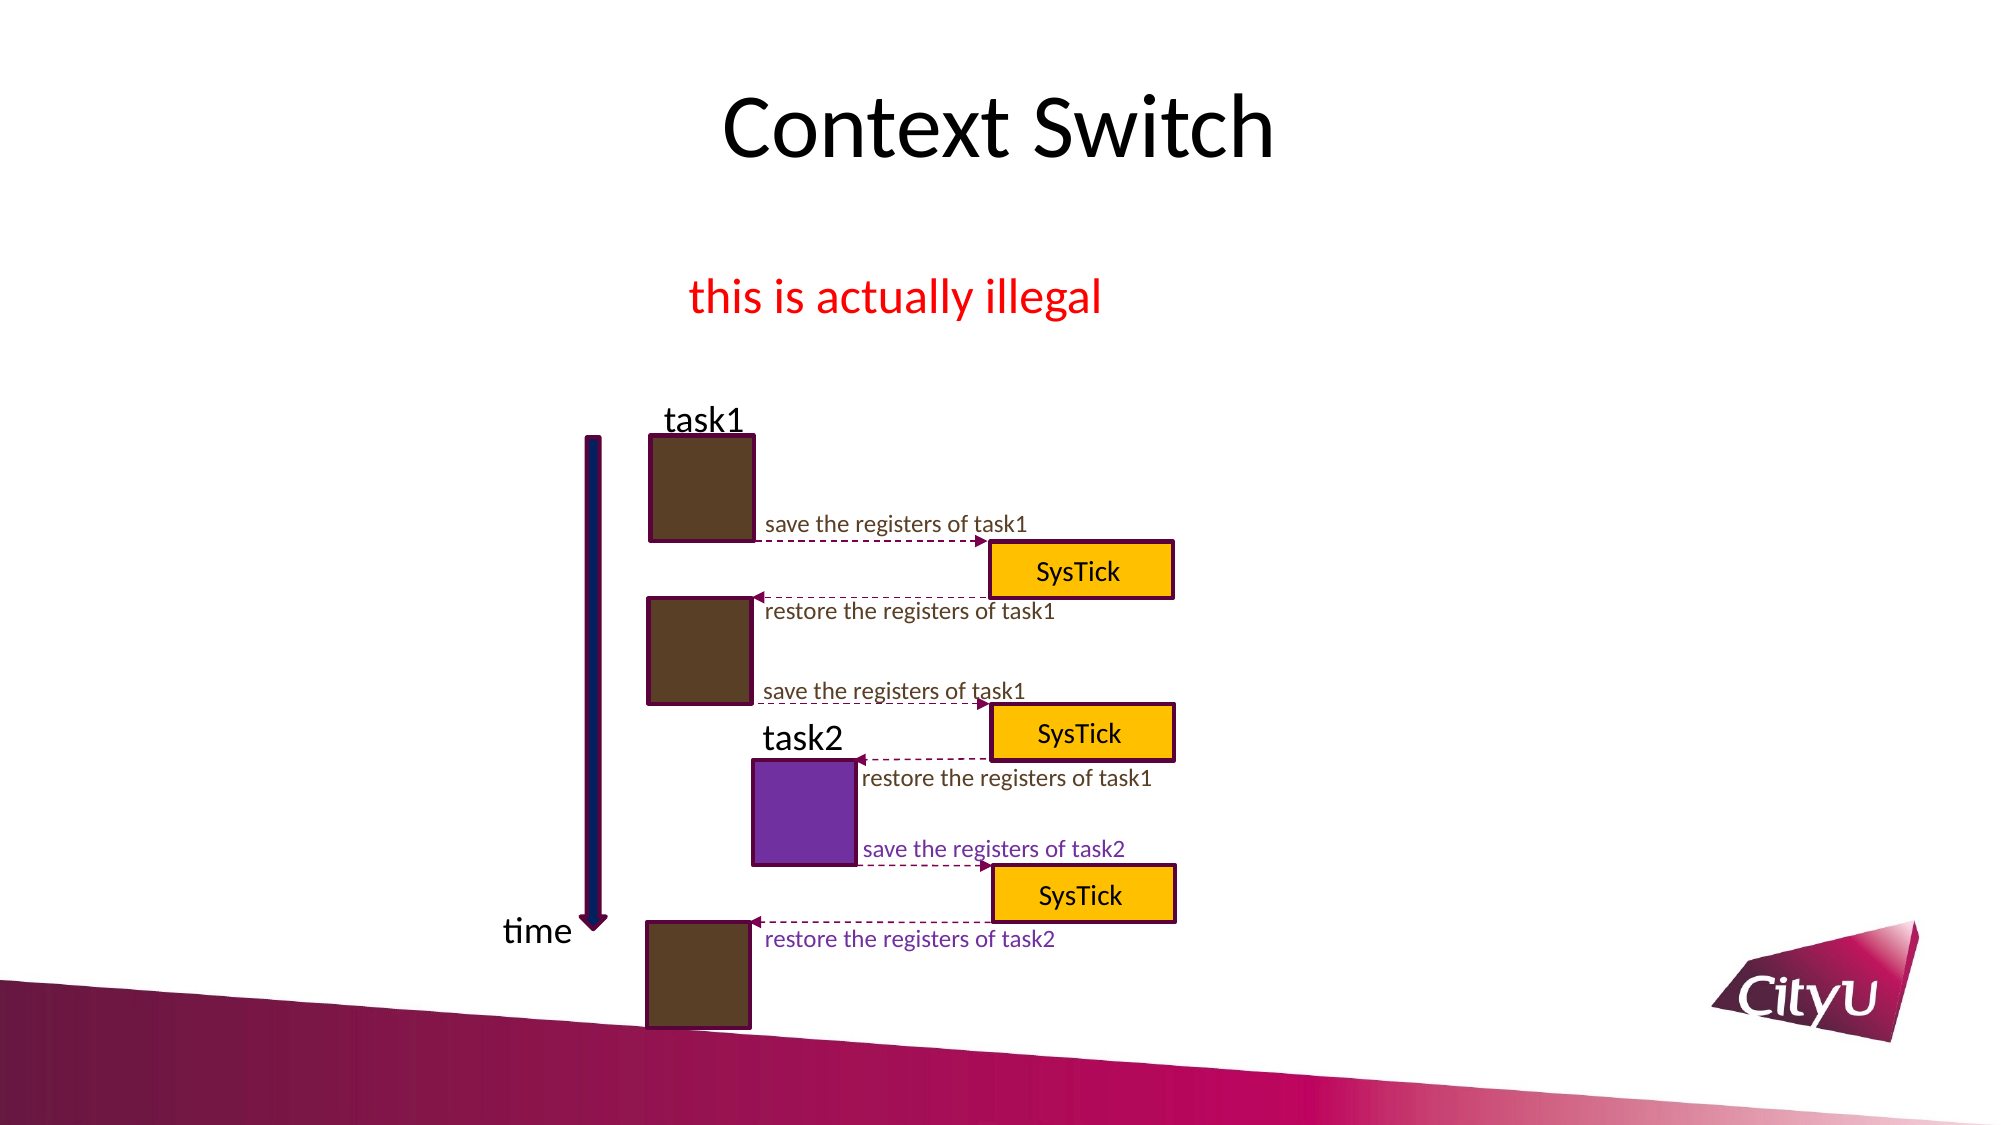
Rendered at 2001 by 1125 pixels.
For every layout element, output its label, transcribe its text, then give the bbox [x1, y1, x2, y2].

text_box task2 [747, 706, 859, 766]
text_box restore the registers of task2 [750, 915, 1072, 961]
text_box SysTick [991, 863, 1177, 924]
text_box [645, 920, 752, 1030]
text_box save the registers of task1 [748, 666, 1042, 712]
text_box [584, 435, 608, 932]
picture [0, 0, 2001, 1125]
text_box SysTick [989, 702, 1176, 763]
text_box time [488, 898, 588, 959]
text_box restore the registers of task1 [847, 754, 1168, 800]
text_box SysTick [988, 539, 1175, 600]
title Context Switch [99, 45, 1900, 197]
text_box this is actually illegal [673, 256, 1118, 332]
text_box task1 [649, 387, 760, 448]
text_box [646, 596, 754, 706]
text_box save the registers of task2 [848, 825, 1141, 870]
text_box save the registers of task1 [750, 500, 1044, 546]
text_box restore the registers of task1 [750, 587, 1072, 632]
text_box [648, 433, 756, 543]
text_box [751, 766, 858, 867]
